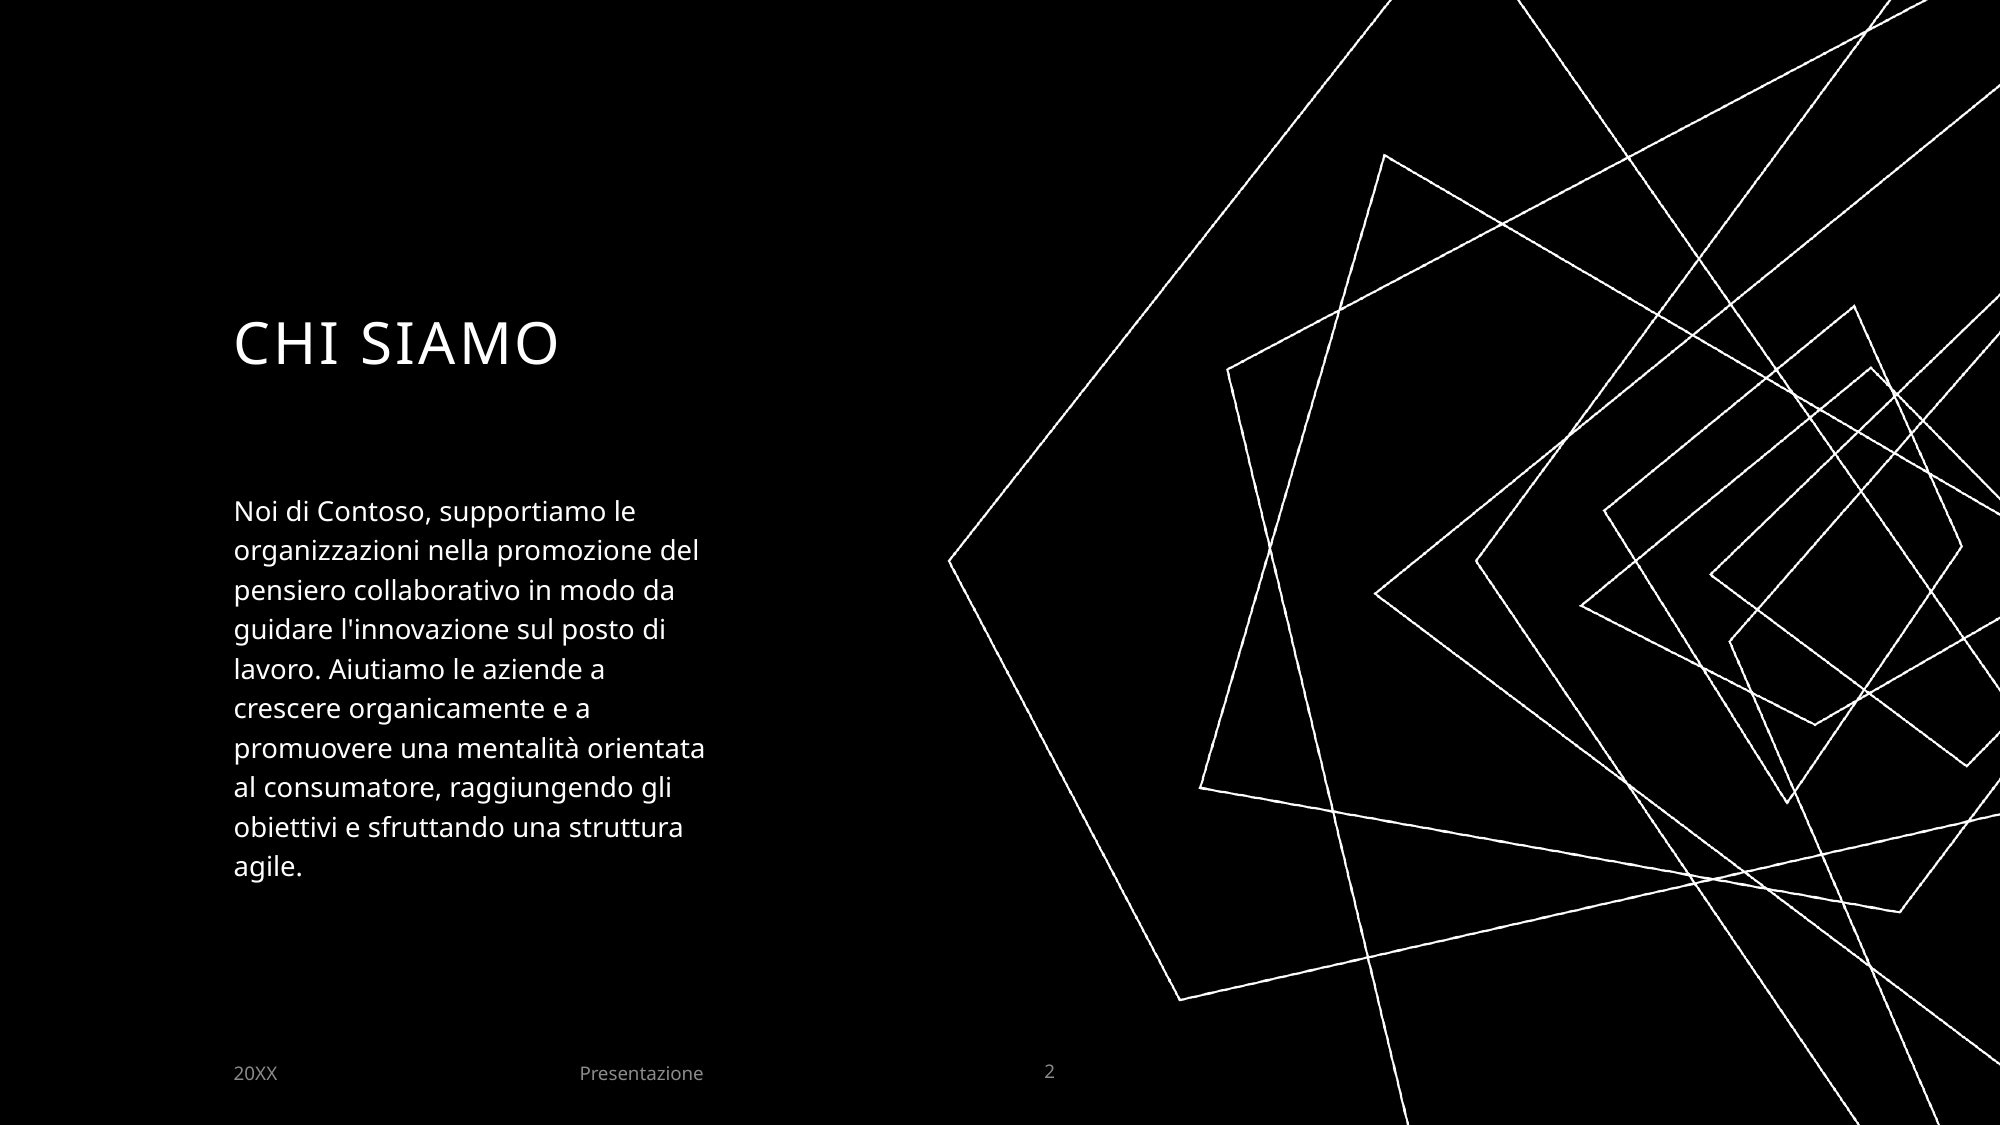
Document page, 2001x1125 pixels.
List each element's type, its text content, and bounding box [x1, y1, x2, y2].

footer Presentazione [437, 1042, 846, 1103]
list Noi di Contoso, supportiamo le organizzazioni nella promozione del pensiero collaborativo in modo da guidare l'innovazione sul posto di lavoro. Aiutiamo le aziende a crescere organicamente e a promuovere una mentalità orientata al consumatore, raggiungendo gli obiettivi e sfruttando una struttura agile. [218, 479, 740, 893]
title CHI SIAMO [218, 167, 740, 385]
slide_number 20XX [218, 1042, 381, 1103]
slide_number 2 [908, 1042, 1071, 1103]
picture [900, 0, 2000, 1125]
